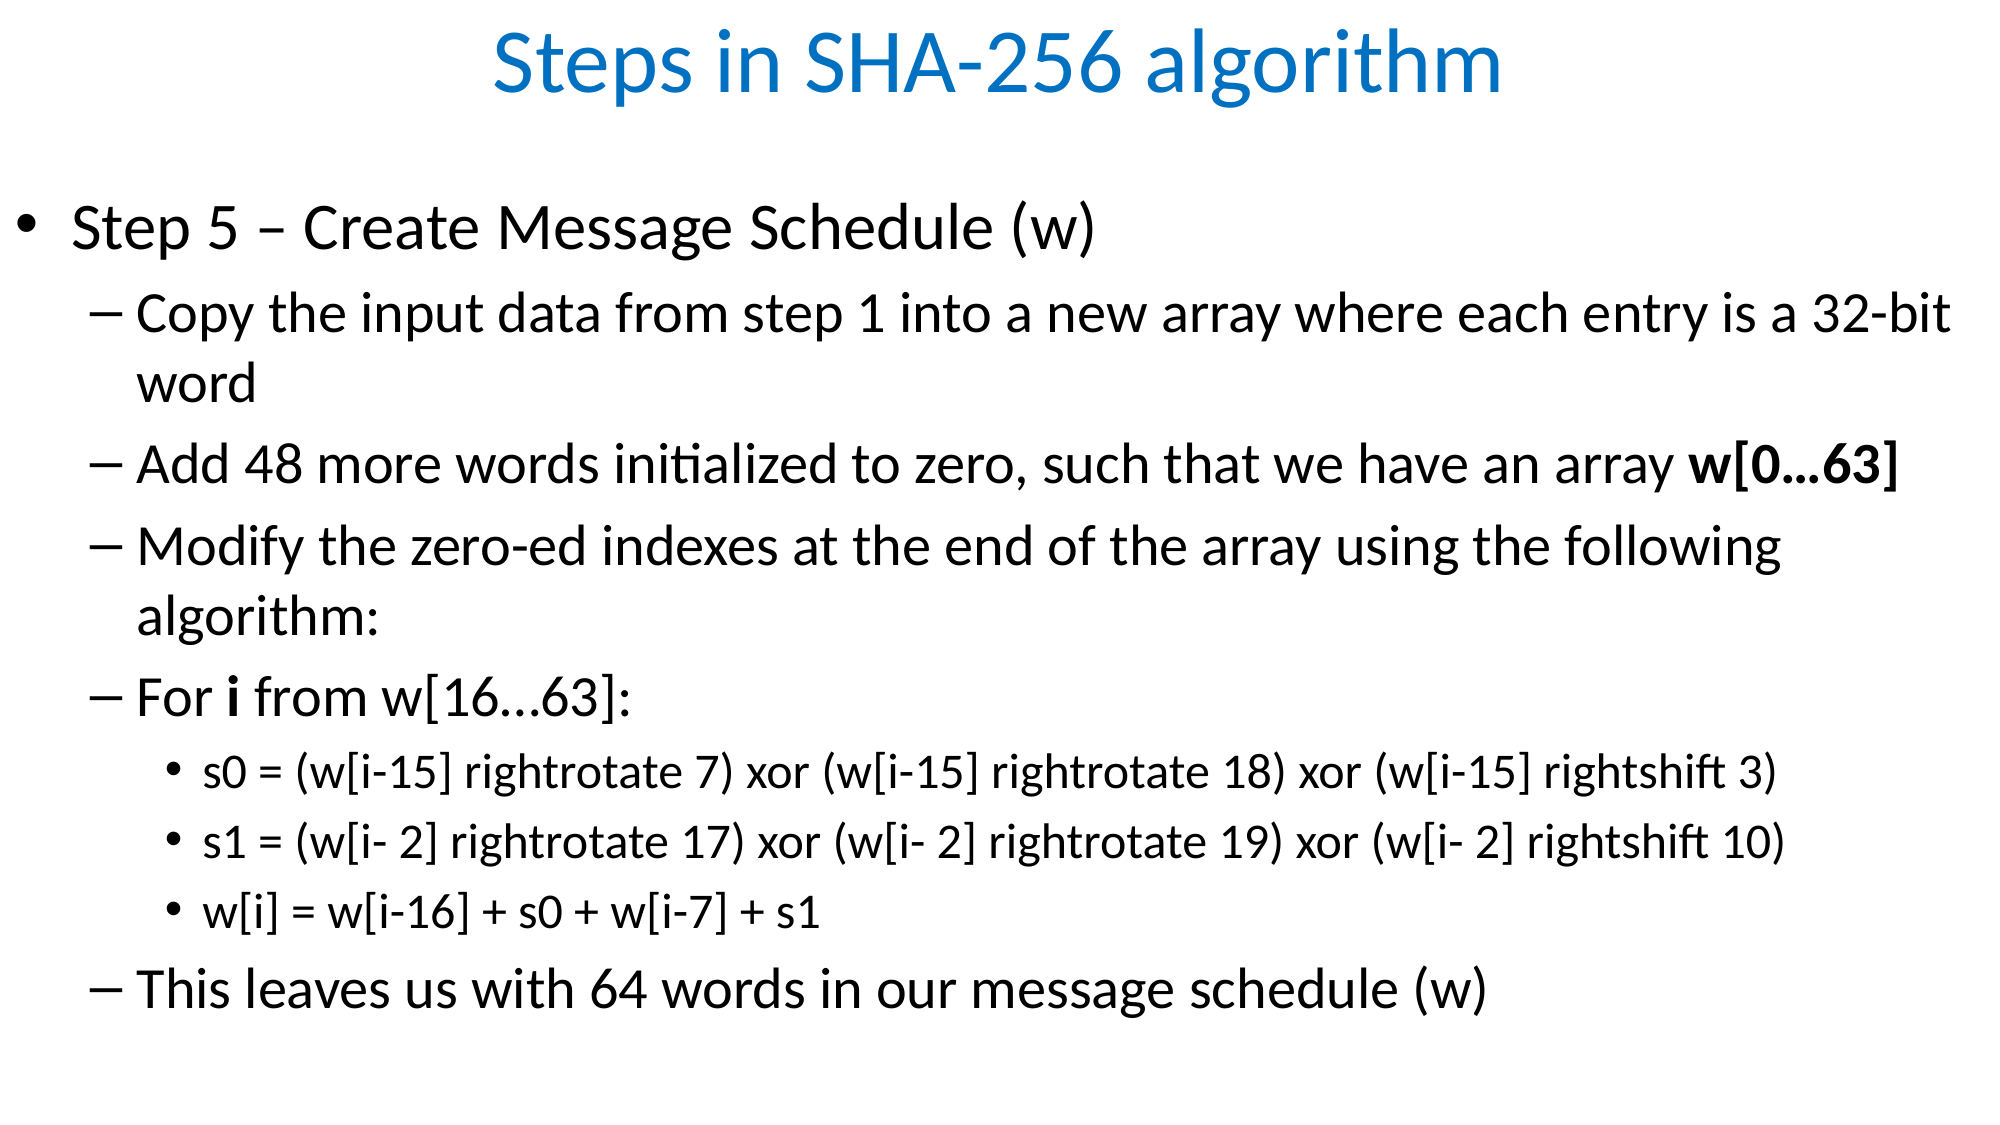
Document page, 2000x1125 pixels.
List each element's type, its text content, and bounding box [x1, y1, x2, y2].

title Steps in SHA-256 algorithm [99, 0, 1900, 150]
list Step 5 – Create Message Schedule (w) Copy the input data from step 1 into a new array where each entry is a 32-bit word Add 48 more words initialized to zero, such that we have an array w[0…63] Modify the zero-ed indexes at the end of the array using the following algorithm: For i from w[16…63]: s0 = (w[i-15] rightrotate 7) xor (w[i-15] rightrotate 18) xor (w[i-15] rightshift 3) s1 = (w[i- 2] rightrotate 17) xor (w[i- 2] rightrotate 19) xor (w[i- 2] rightshift 10) w[i] = w[i-16] + s0 + w[i-7] + s1 This leaves us with 64 words in our message schedule (w) [0, 174, 2000, 1063]
